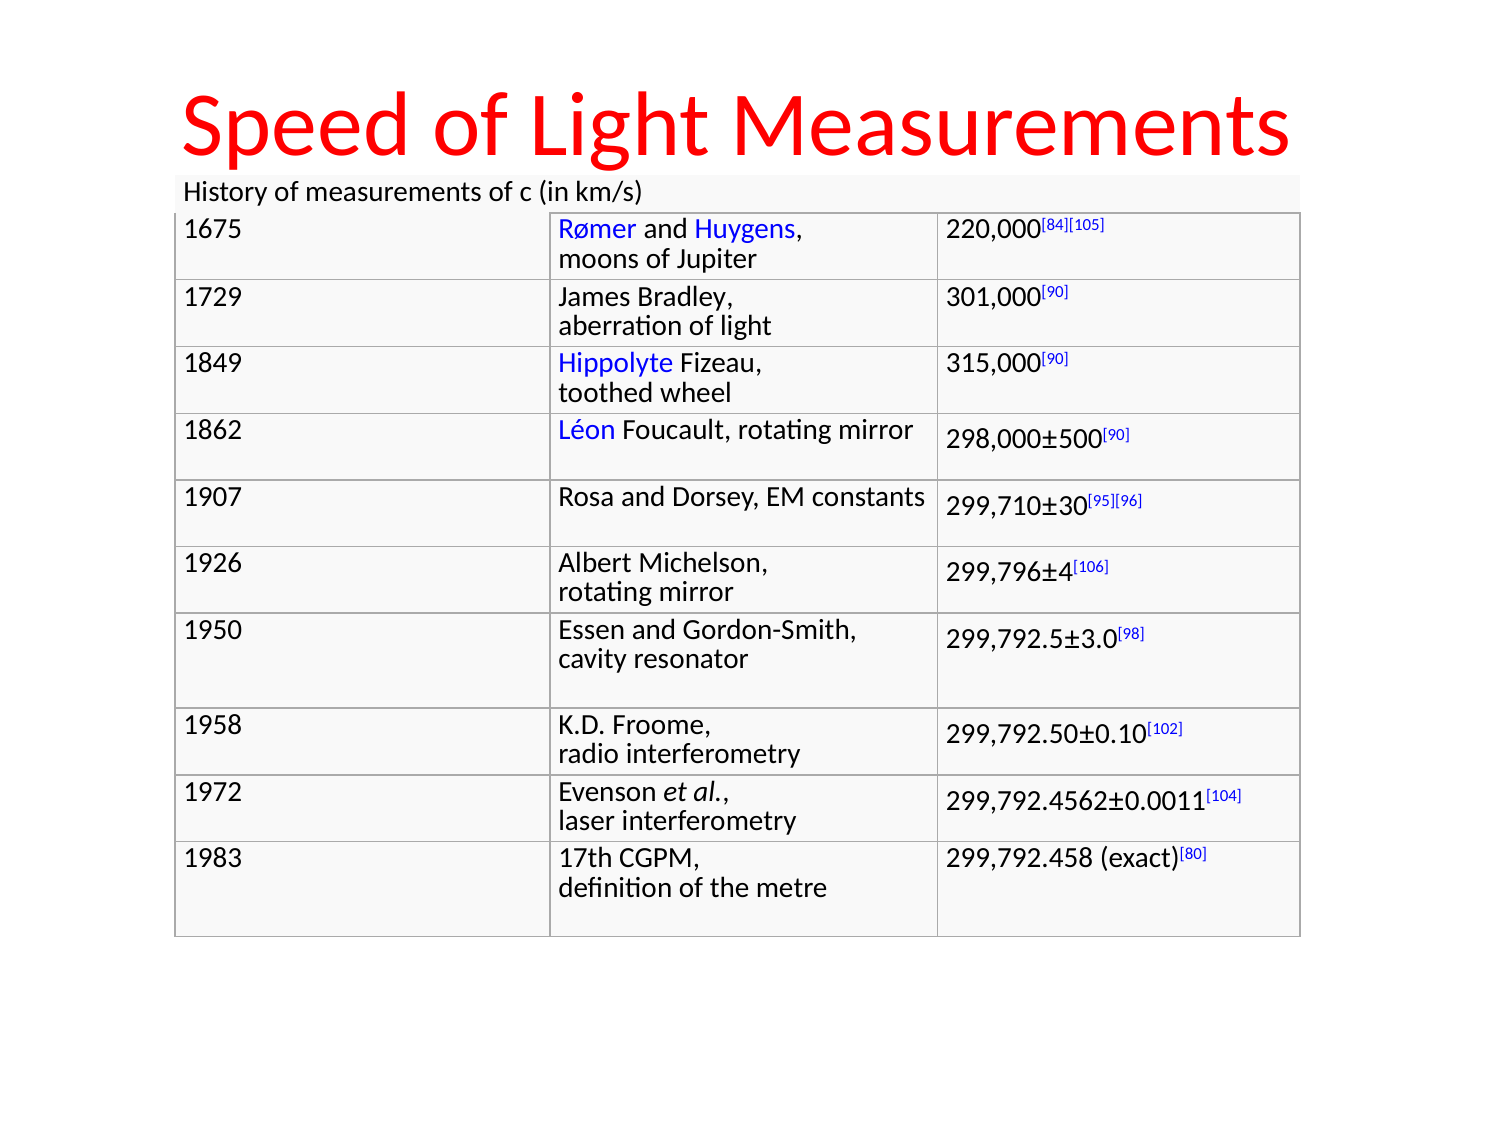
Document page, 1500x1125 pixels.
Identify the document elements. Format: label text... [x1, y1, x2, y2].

table_cell 1983 [176, 842, 549, 936]
table_cell Rosa and Dorsey, EM constants [551, 481, 937, 546]
table_cell 299,792.5±3.0[98] [938, 614, 1299, 707]
table_cell 1907 [176, 481, 549, 546]
table_cell Albert Michelson, rotating mirror [551, 547, 937, 612]
table_cell 17th CGPM, definition of the metre [551, 842, 937, 936]
table_cell 1729 [176, 280, 549, 346]
table_cell 1958 [176, 709, 549, 774]
table_cell 1950 [176, 614, 549, 707]
table_cell Evenson et al., laser interferometry [551, 776, 937, 841]
table_cell 1849 [176, 347, 549, 413]
table_cell 1675 [176, 213, 549, 279]
table_header History of measurements of c (in km/s) [175, 175, 1300, 213]
table_cell Essen and Gordon-Smith, cavity resonator [551, 614, 937, 707]
table_cell 299,792.50±0.10[102] [938, 709, 1299, 774]
table_cell 220,000[84][105] [938, 214, 1299, 279]
table_cell Léon Foucault, rotating mirror [551, 414, 937, 479]
table_cell Rømer and Huygens, moons of Jupiter [551, 214, 937, 279]
table_cell K.D. Froome, radio interferometry [551, 709, 937, 774]
table_cell 299,792.4562±0.0011[104] [938, 776, 1299, 841]
table_cell 315,000[90] [938, 347, 1299, 413]
table_cell 298,000±500[90] [938, 414, 1299, 479]
table_cell 299,710±30[95][96] [938, 481, 1299, 546]
table_cell 299,796±4[106] [938, 547, 1299, 612]
table_cell 301,000[90] [938, 280, 1299, 346]
table_cell 1926 [176, 547, 549, 612]
table_cell 1972 [176, 776, 549, 841]
title Speed of Light Measurements [62, 24, 1413, 213]
table_cell 299,792.458 (exact)[80] [938, 842, 1299, 936]
table_cell James Bradley, aberration of light [551, 280, 937, 346]
table_cell 1862 [176, 414, 549, 479]
table_cell Hippolyte Fizeau, toothed wheel [551, 347, 937, 413]
